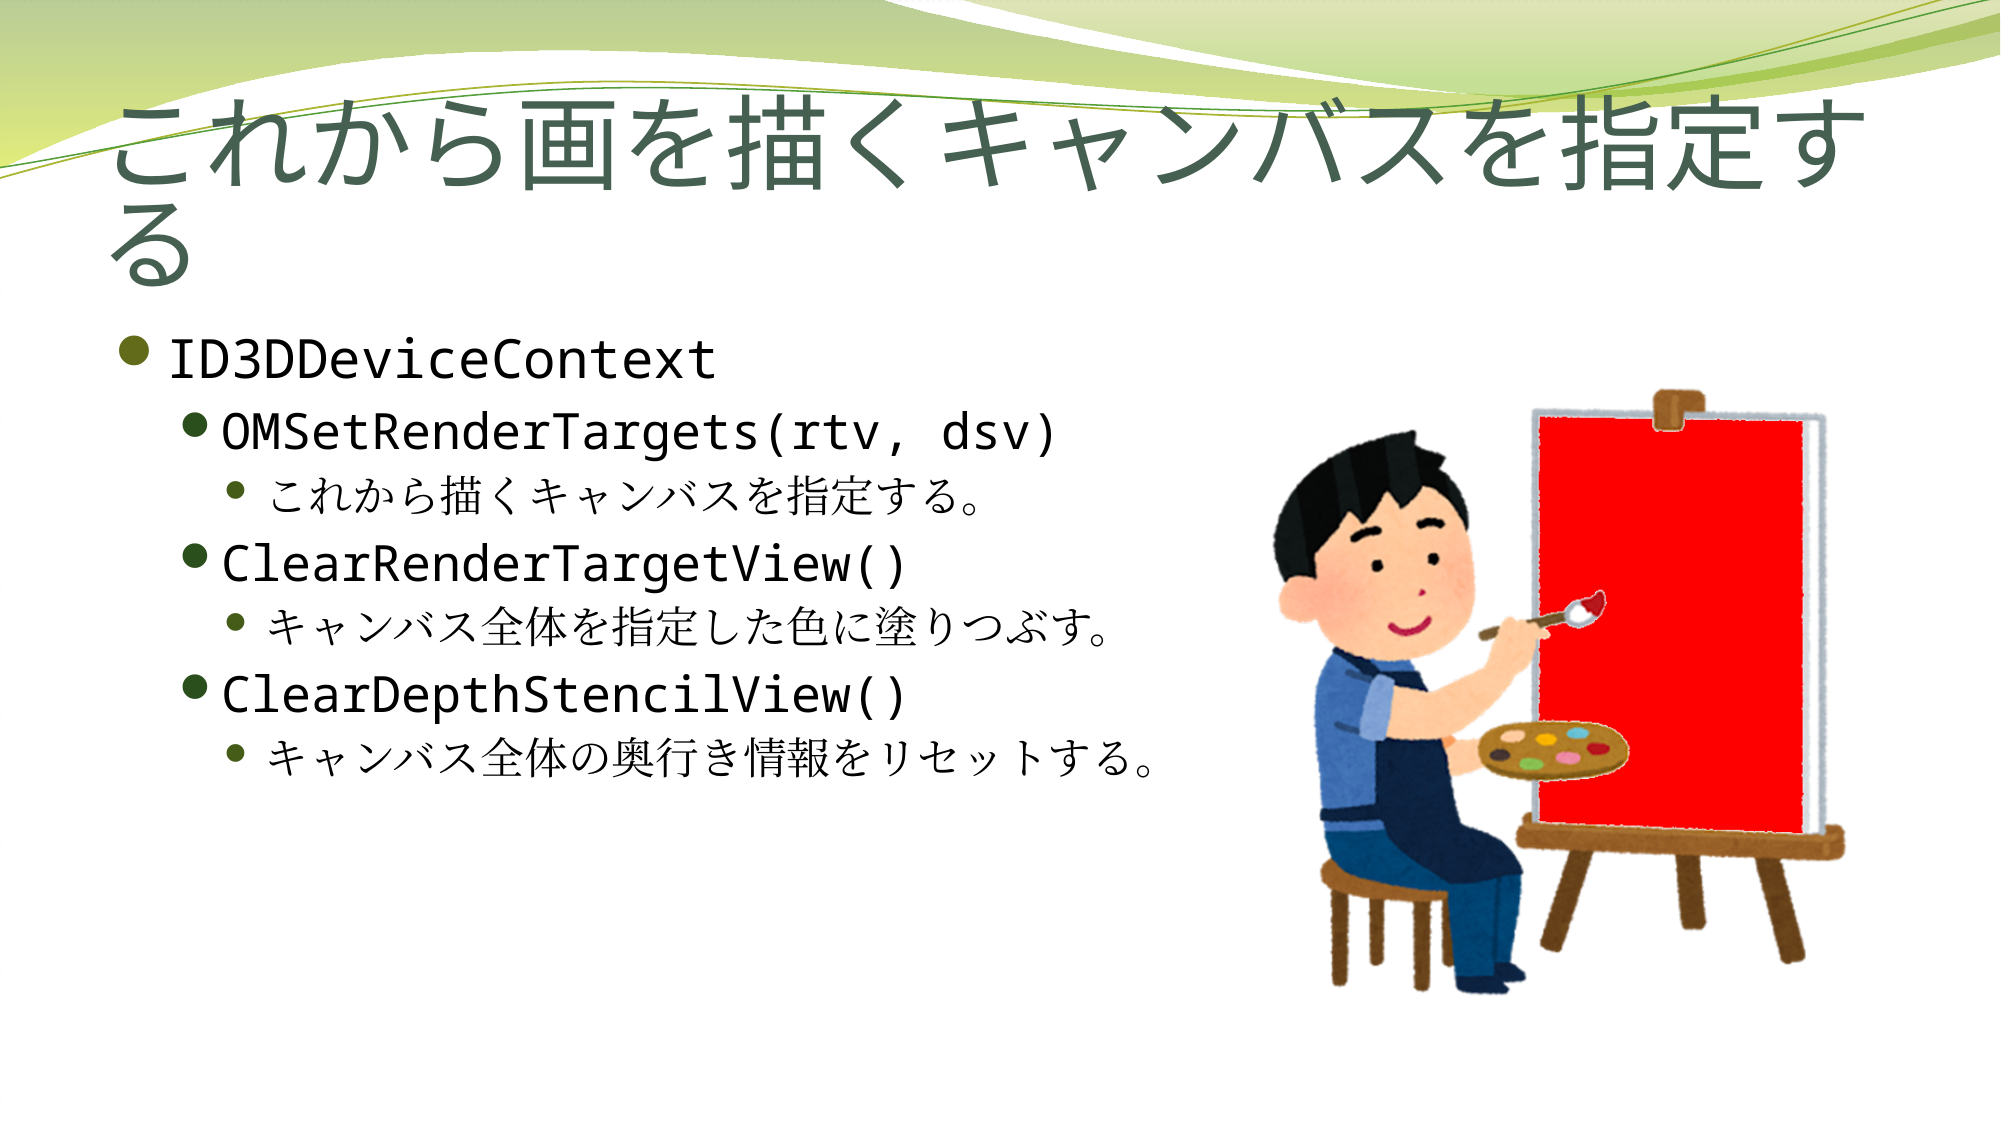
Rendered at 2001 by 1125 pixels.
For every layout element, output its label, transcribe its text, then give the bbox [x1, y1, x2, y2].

picture [1224, 354, 1900, 1030]
title これから画を描くキャンバスを指定する [99, 115, 1900, 303]
list ID3DDeviceContext OMSetRenderTargets(rtv, dsv) これから描くキャンバスを指定する。 ClearRenderTargetView() キャンバス全体を指定した色に塗りつぶす。 ClearDepthStencilView() キャンバス全体の奥行き情報をリセットする。 [99, 317, 1900, 1030]
